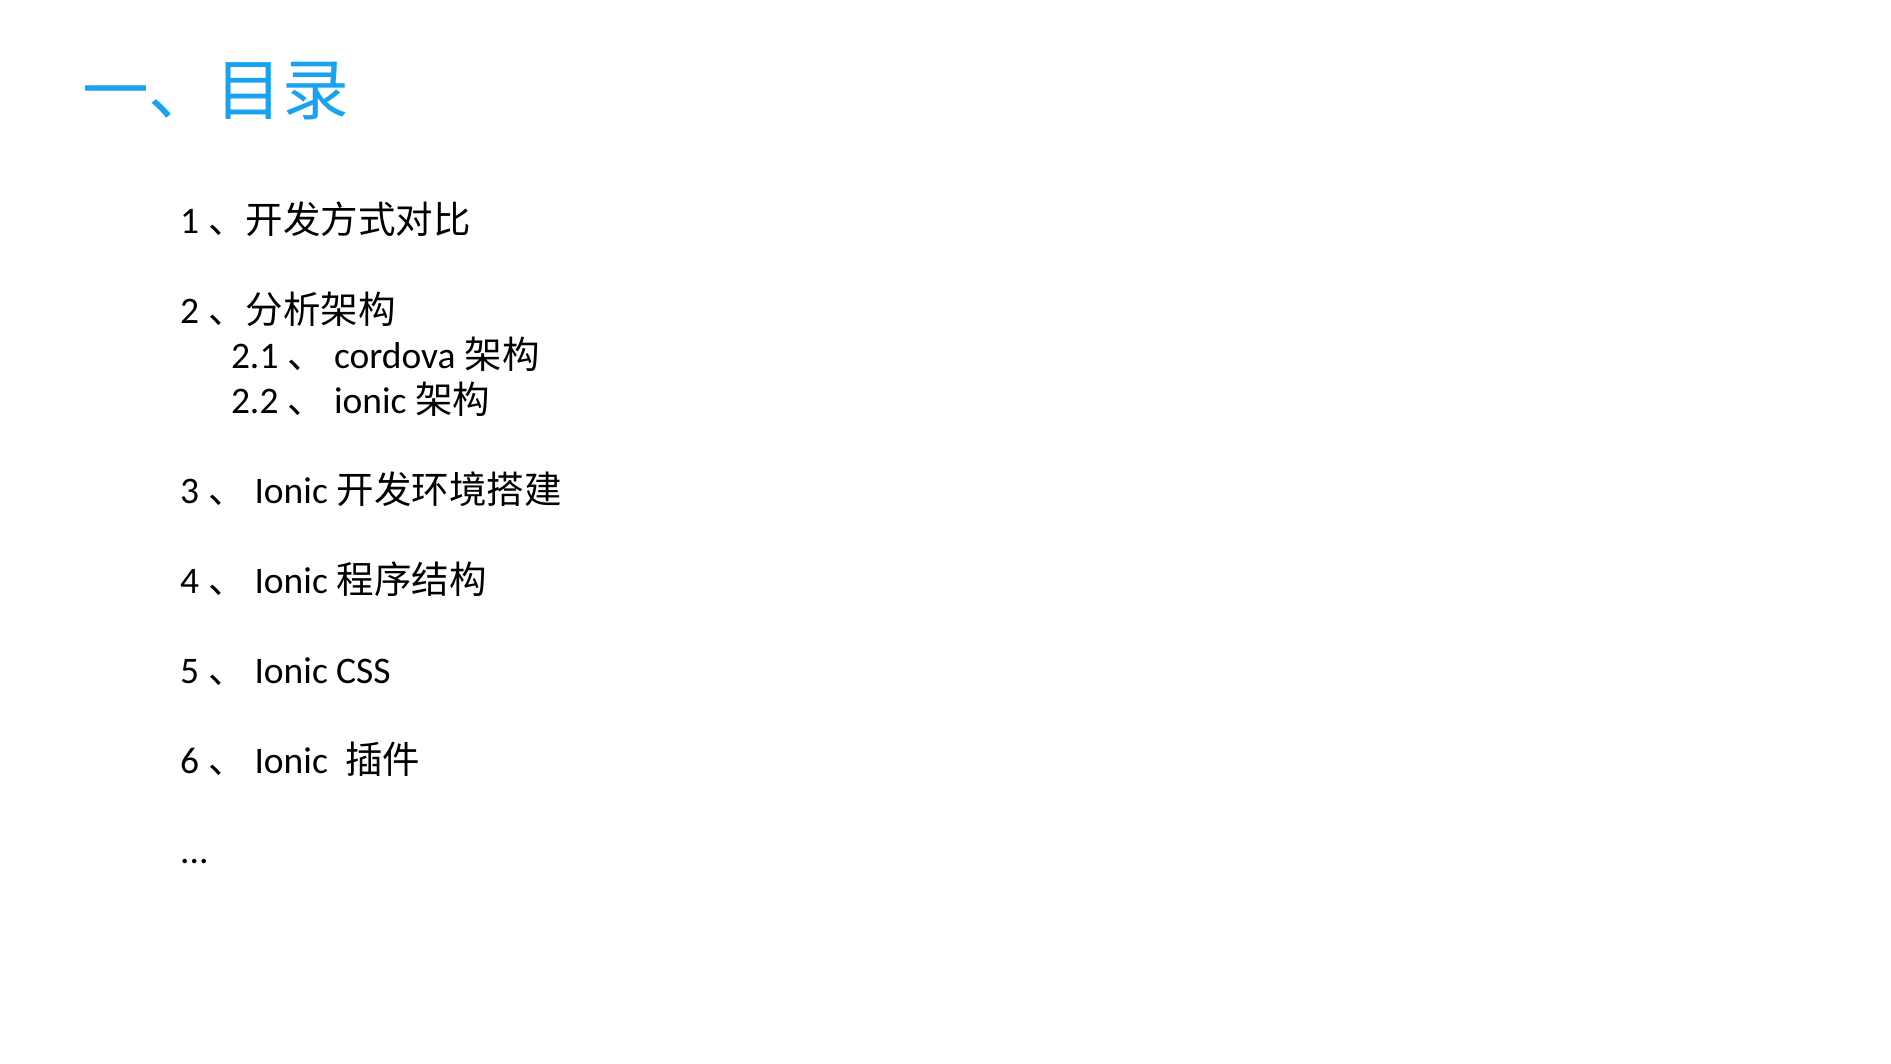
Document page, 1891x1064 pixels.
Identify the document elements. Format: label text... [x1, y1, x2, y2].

text_box 1、开发方式对比 2、分析架构 2.1、cordova架构 2.2、ionic架构 3、Ionic开发环境搭建 4、Ionic程序结构 5、Ionic CSS 6、Ionic 插件 ... [165, 189, 1229, 879]
title 一、目录 [67, 40, 1698, 125]
